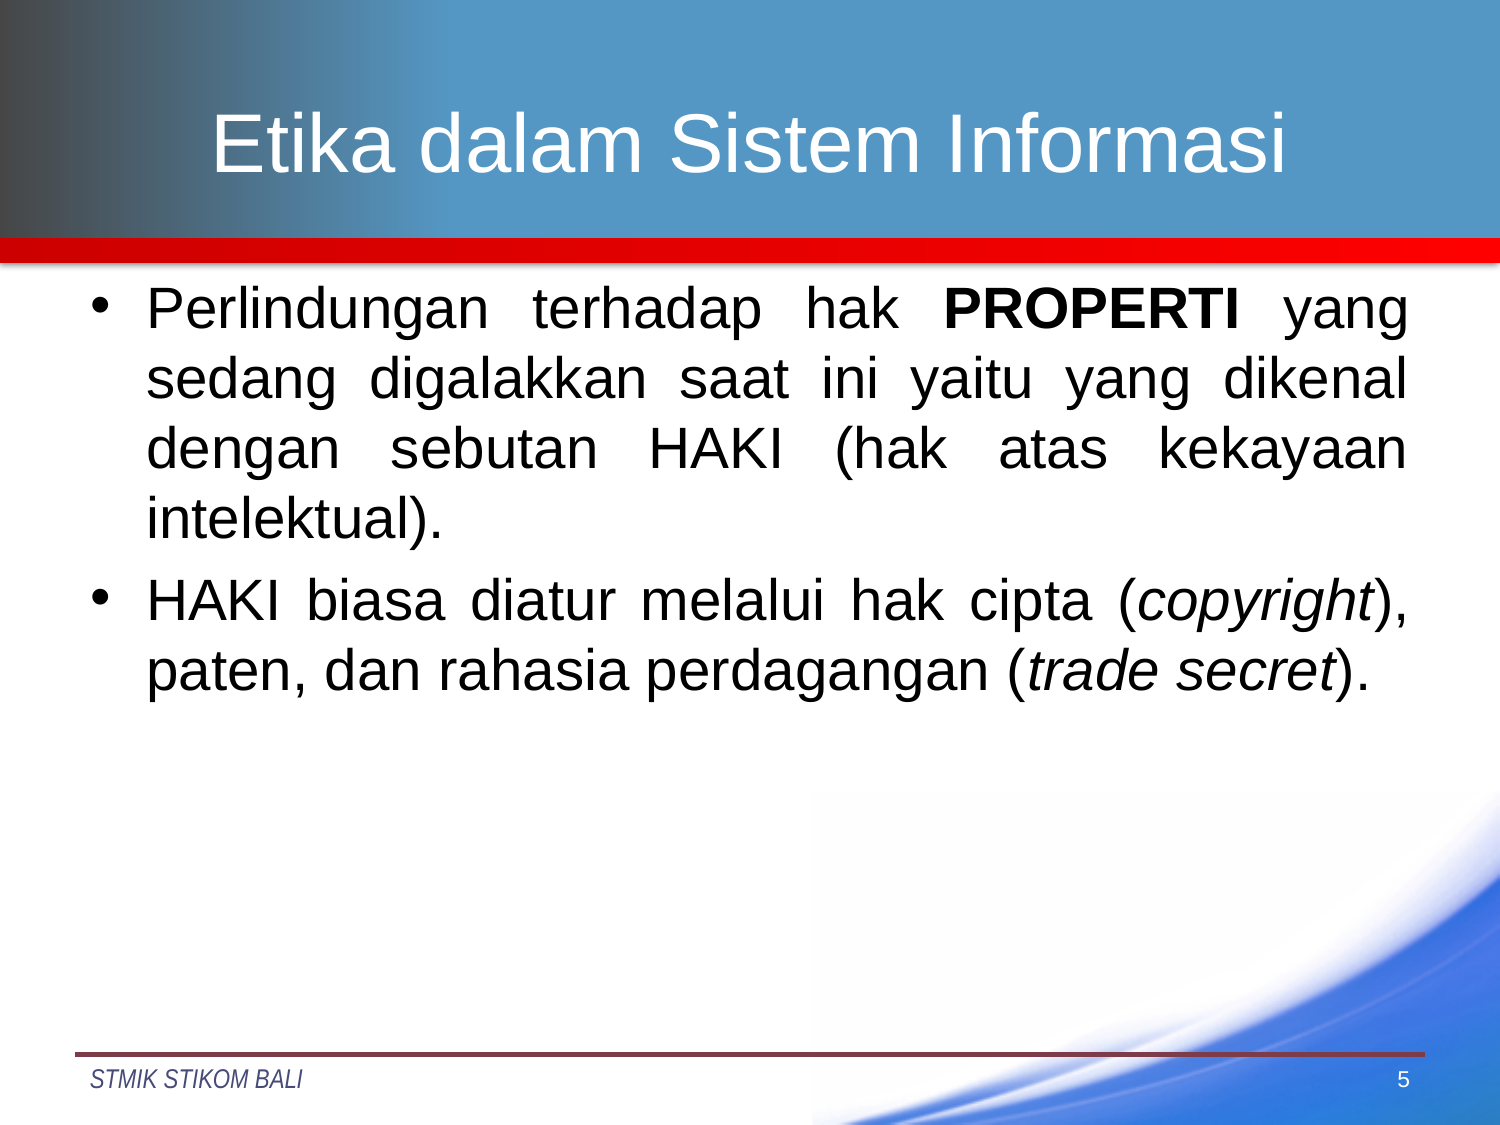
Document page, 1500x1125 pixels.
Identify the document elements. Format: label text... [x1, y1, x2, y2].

title Etika dalam Sistem Informasi [75, 45, 1425, 233]
picture [812, 791, 1500, 1125]
list Perlindungan terhadap hak PROPERTI yang sedang digalakkan saat ini yaitu yang dikenal dengan sebutan HAKI (hak atas kekayaan intelektual). HAKI biasa diatur melalui hak cipta (copyright), paten, dan rahasia perdagangan (trade secret). [75, 262, 1425, 1038]
slide_number 5 [1125, 1054, 1425, 1103]
